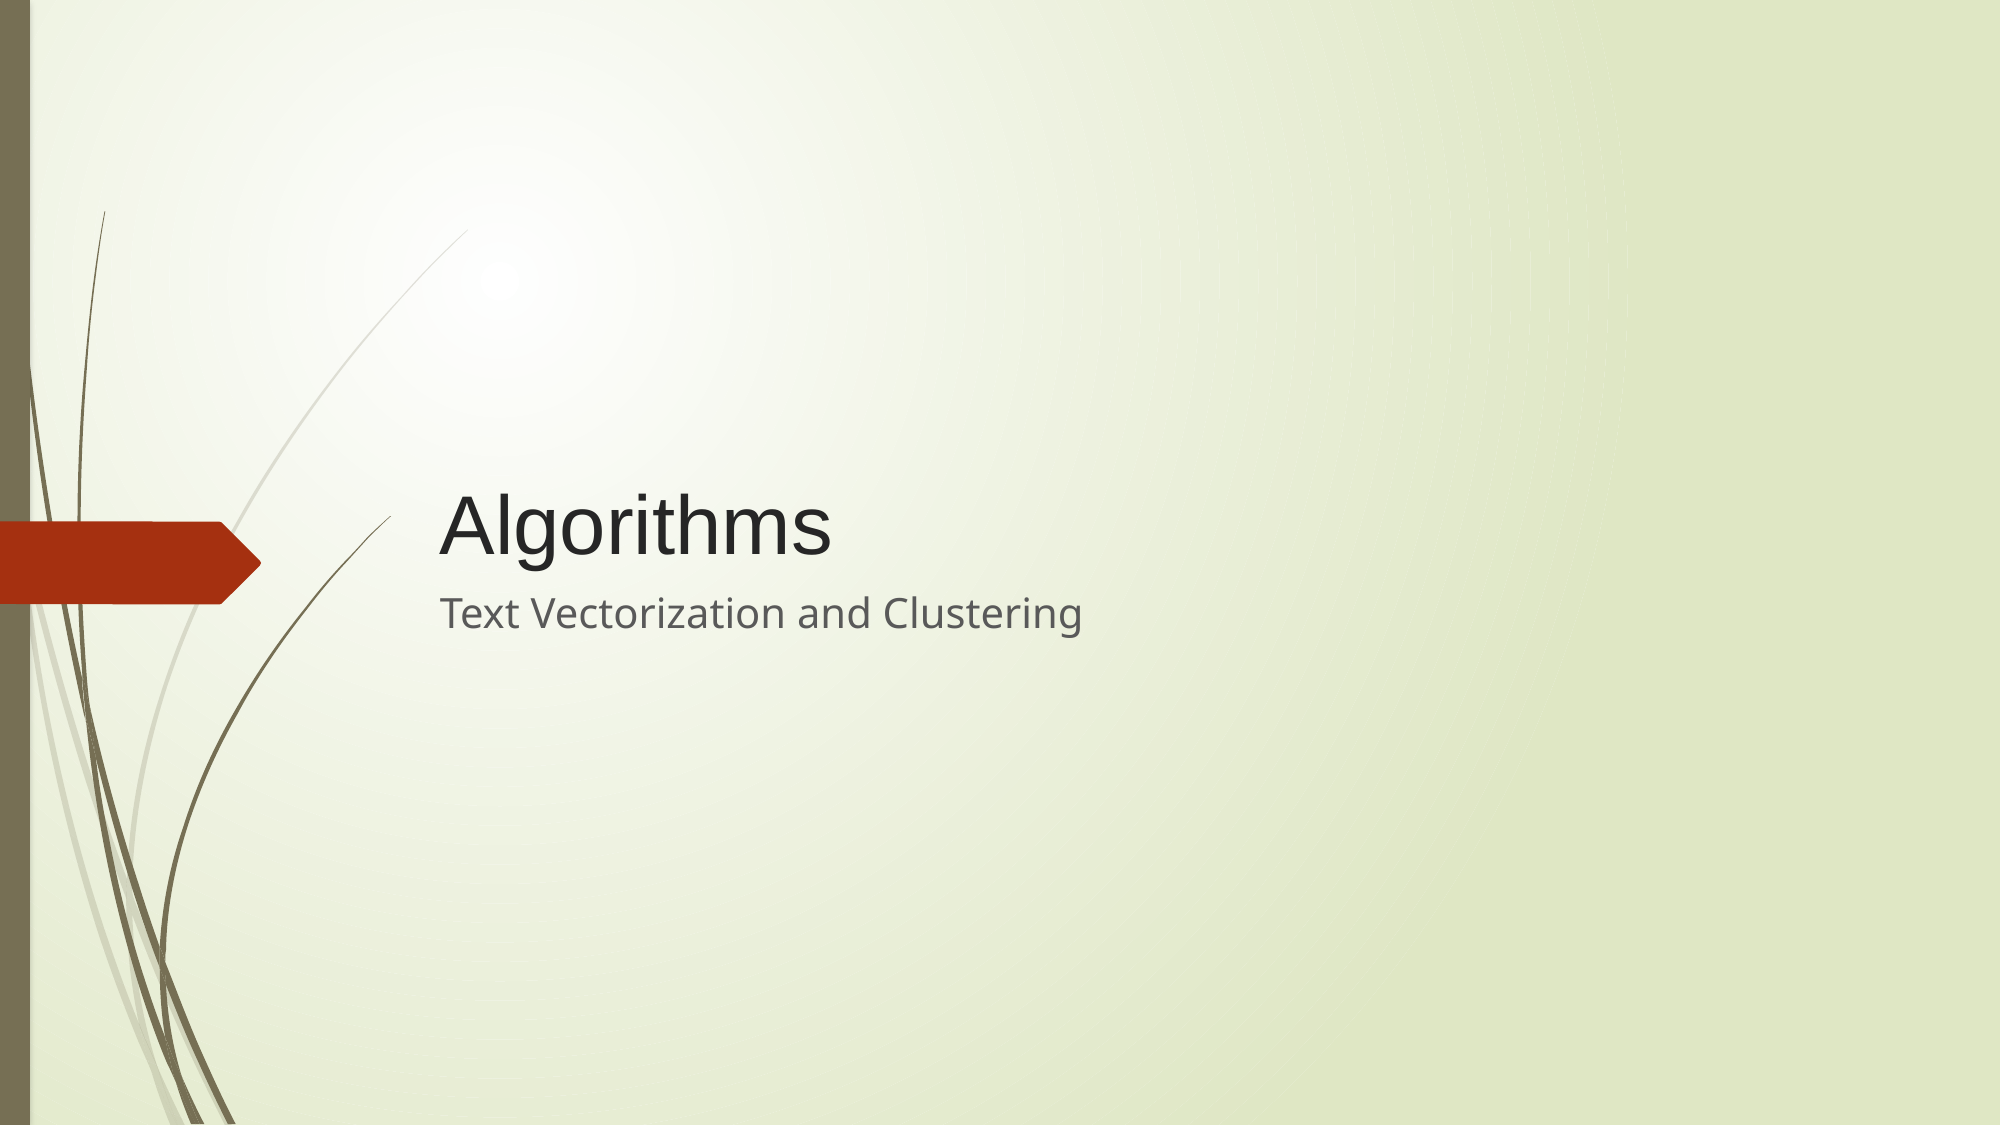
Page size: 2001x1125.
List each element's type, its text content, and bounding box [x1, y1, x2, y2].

list Text Vectorization and Clustering [424, 579, 1888, 721]
title Algorithms [424, 337, 1888, 579]
